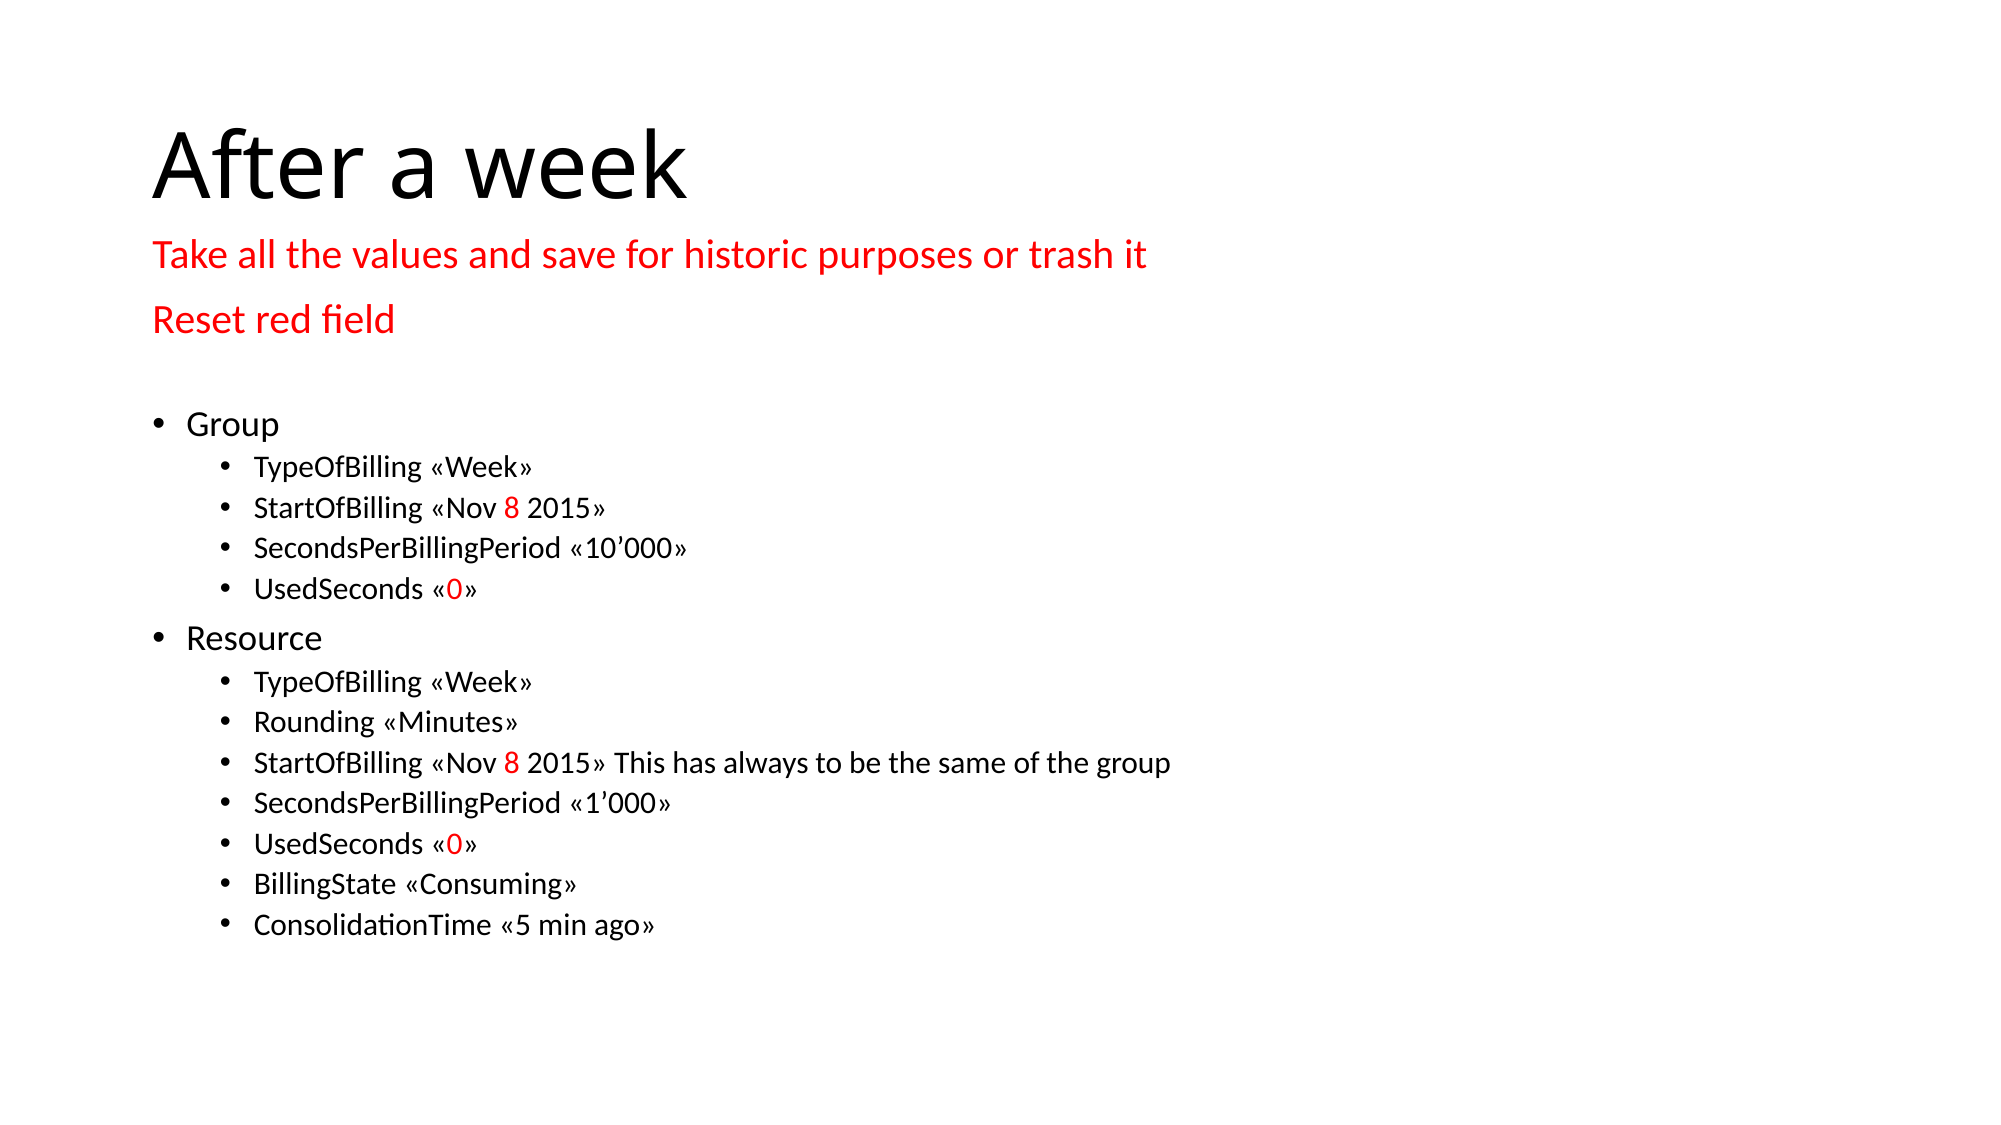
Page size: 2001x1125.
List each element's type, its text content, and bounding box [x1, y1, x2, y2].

text_box Take all the values and save for historic purposes or trash it Reset red field [137, 224, 1863, 452]
title After a week [137, 59, 1863, 224]
list Group TypeOfBilling «Week» StartOfBilling «Nov 8 2015» SecondsPerBillingPeriod «10’000» UsedSeconds «0» Resource TypeOfBilling «Week» Rounding «Minutes» StartOfBilling «Nov 8 2015» This has always to be the same of the group SecondsPerBillingPeriod «1’000» UsedSeconds «0» BillingState «Consuming» ConsolidationTime «5 min ago» [137, 452, 1863, 950]
